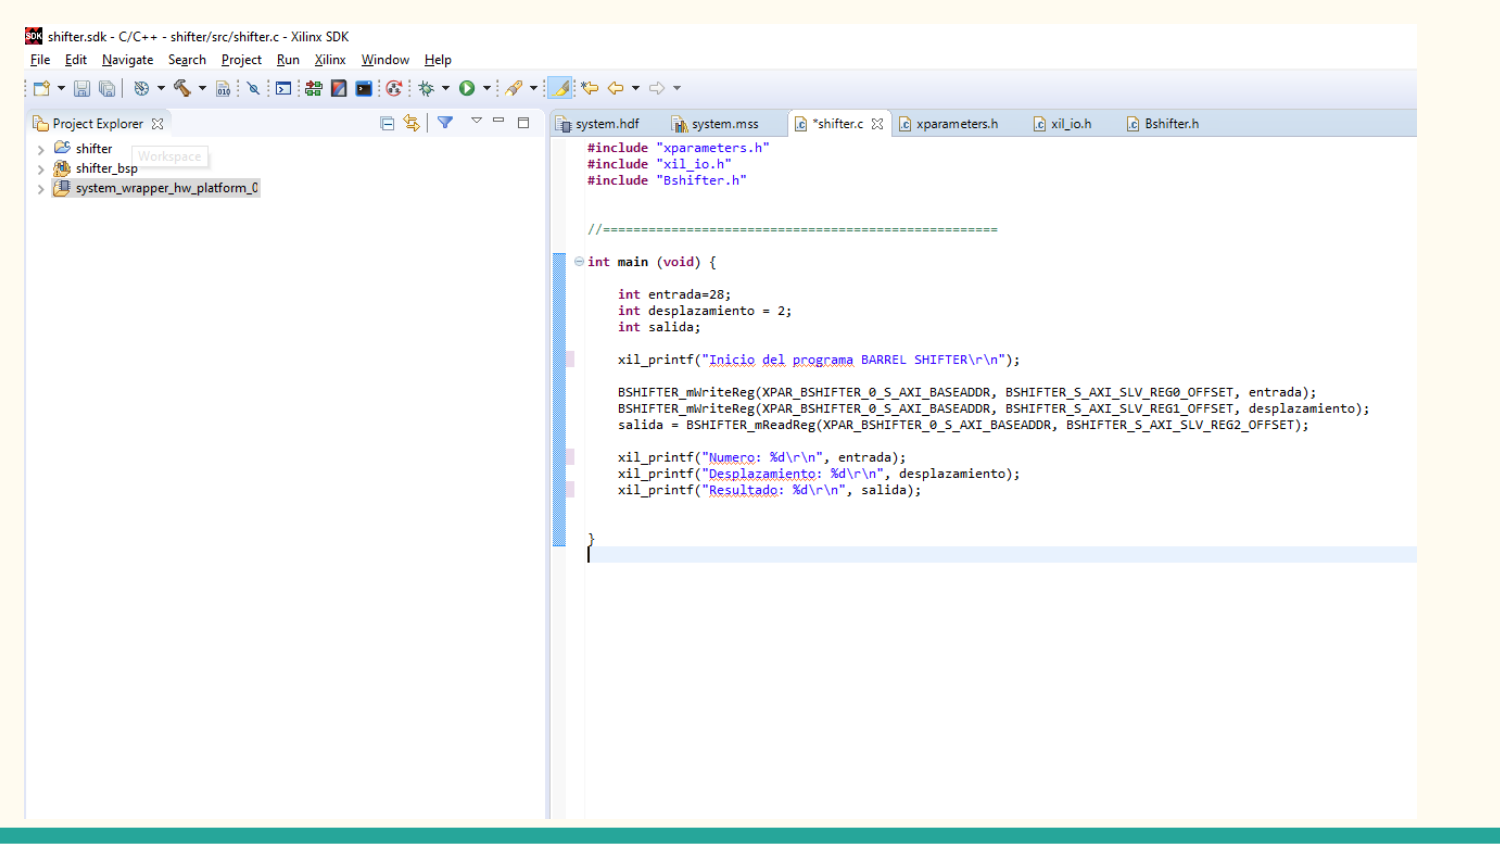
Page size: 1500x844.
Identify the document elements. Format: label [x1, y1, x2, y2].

picture [24, 24, 1417, 819]
